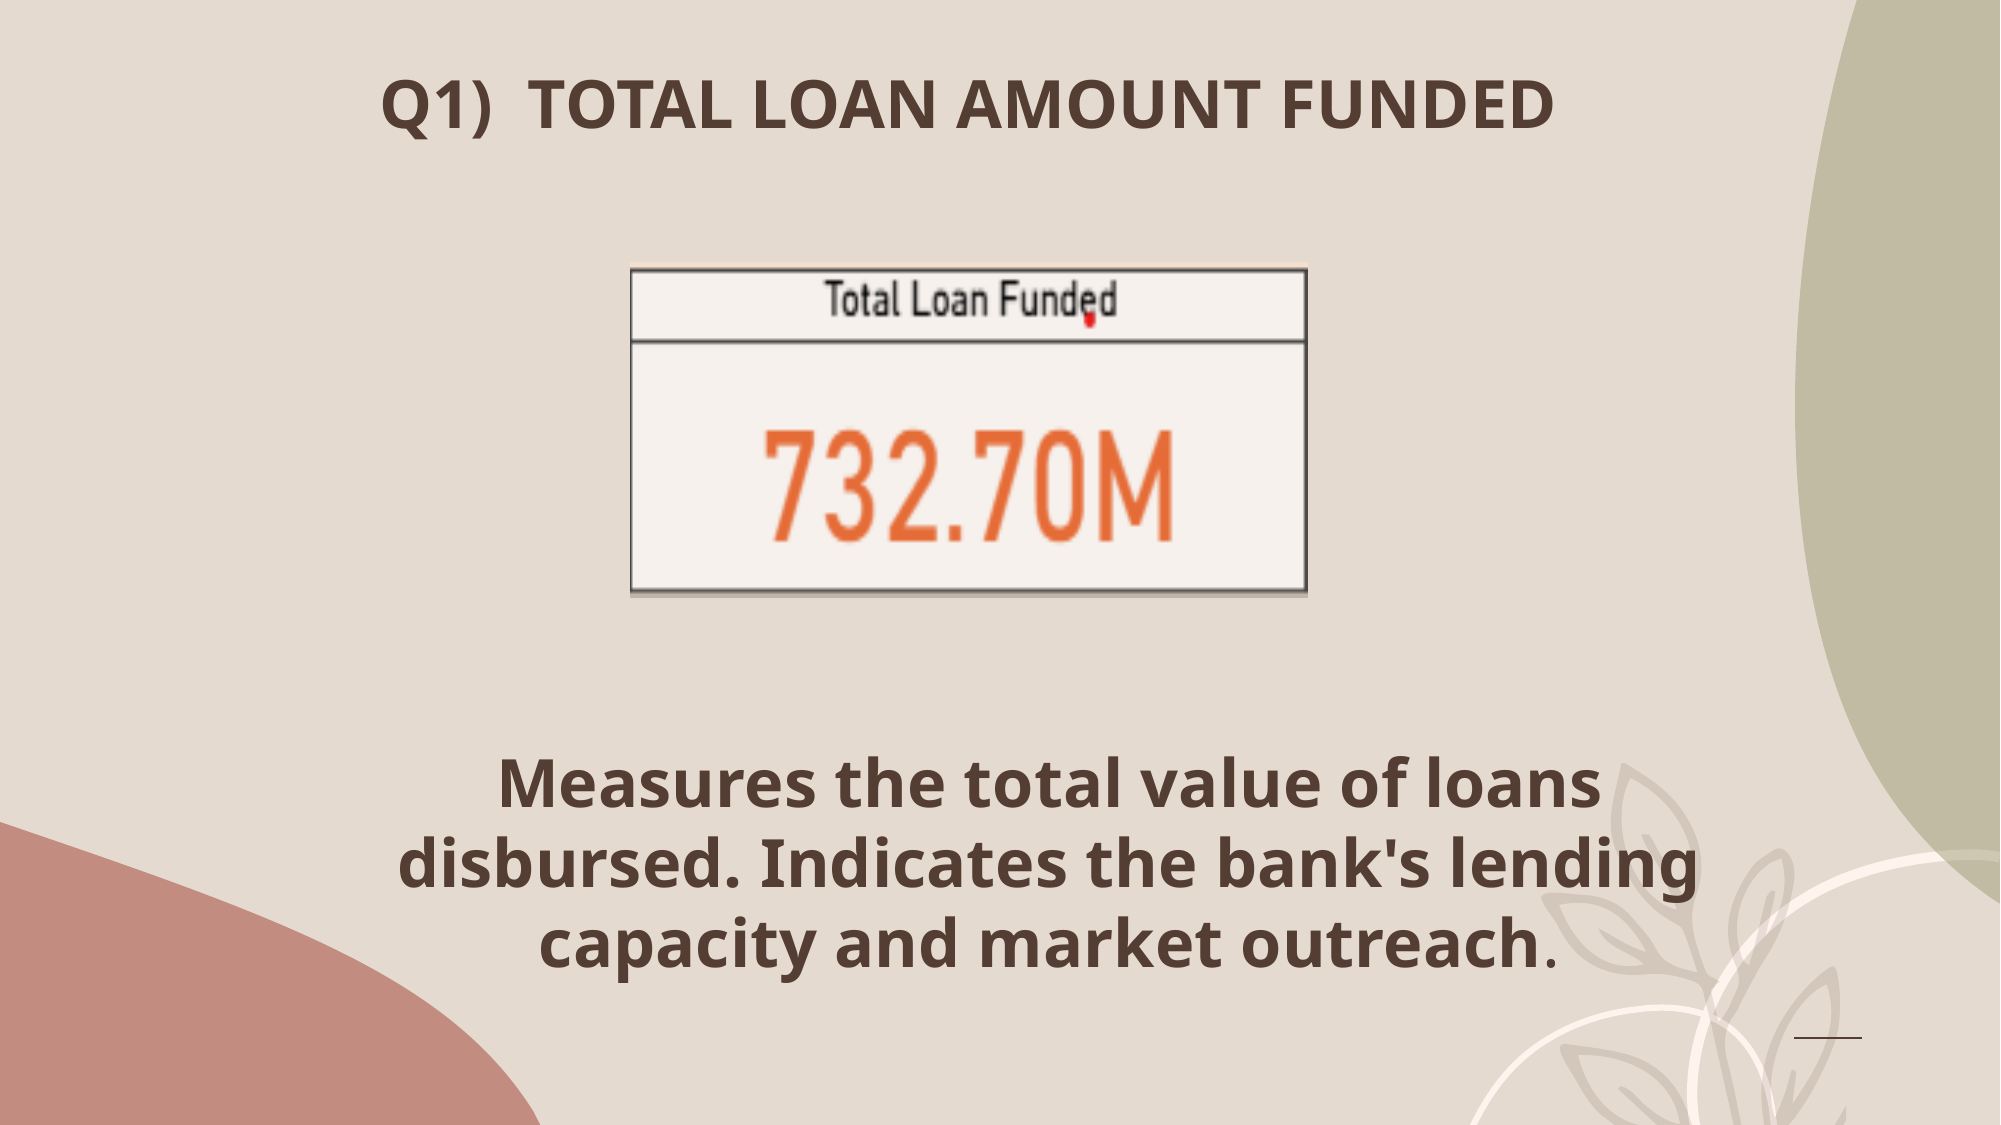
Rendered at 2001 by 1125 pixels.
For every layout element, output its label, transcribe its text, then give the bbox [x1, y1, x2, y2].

picture [629, 262, 1308, 598]
title Q1) TOTAL LOAN AMOUNT FUNDED [75, 0, 1863, 150]
text_box Measures the total value of loans disbursed. Indicates the bank's lending capacity and market outreach. [311, 733, 1788, 1069]
